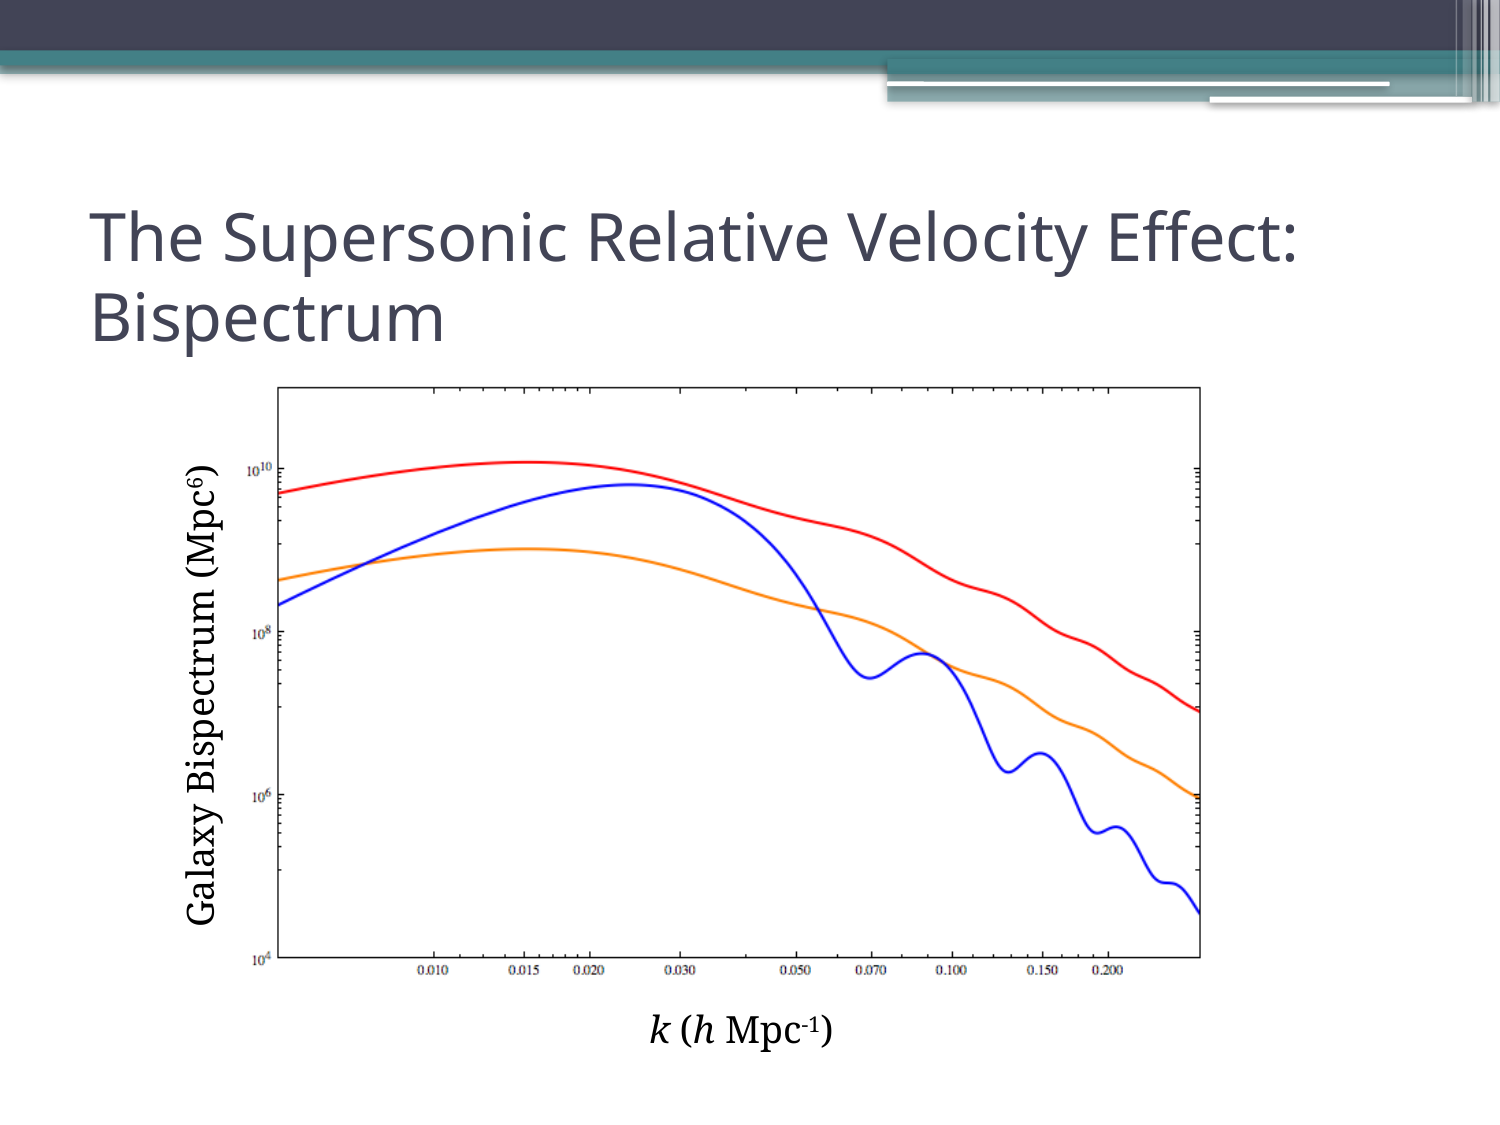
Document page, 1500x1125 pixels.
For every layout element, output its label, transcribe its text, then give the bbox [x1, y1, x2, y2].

title The Supersonic Relative Velocity Effect: Bispectrum [75, 187, 1425, 363]
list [246, 368, 1205, 979]
text_box Galaxy Bispectrum (Mpc6) [168, 332, 274, 1060]
text_box k (h Mpc-1) [277, 998, 1205, 1059]
